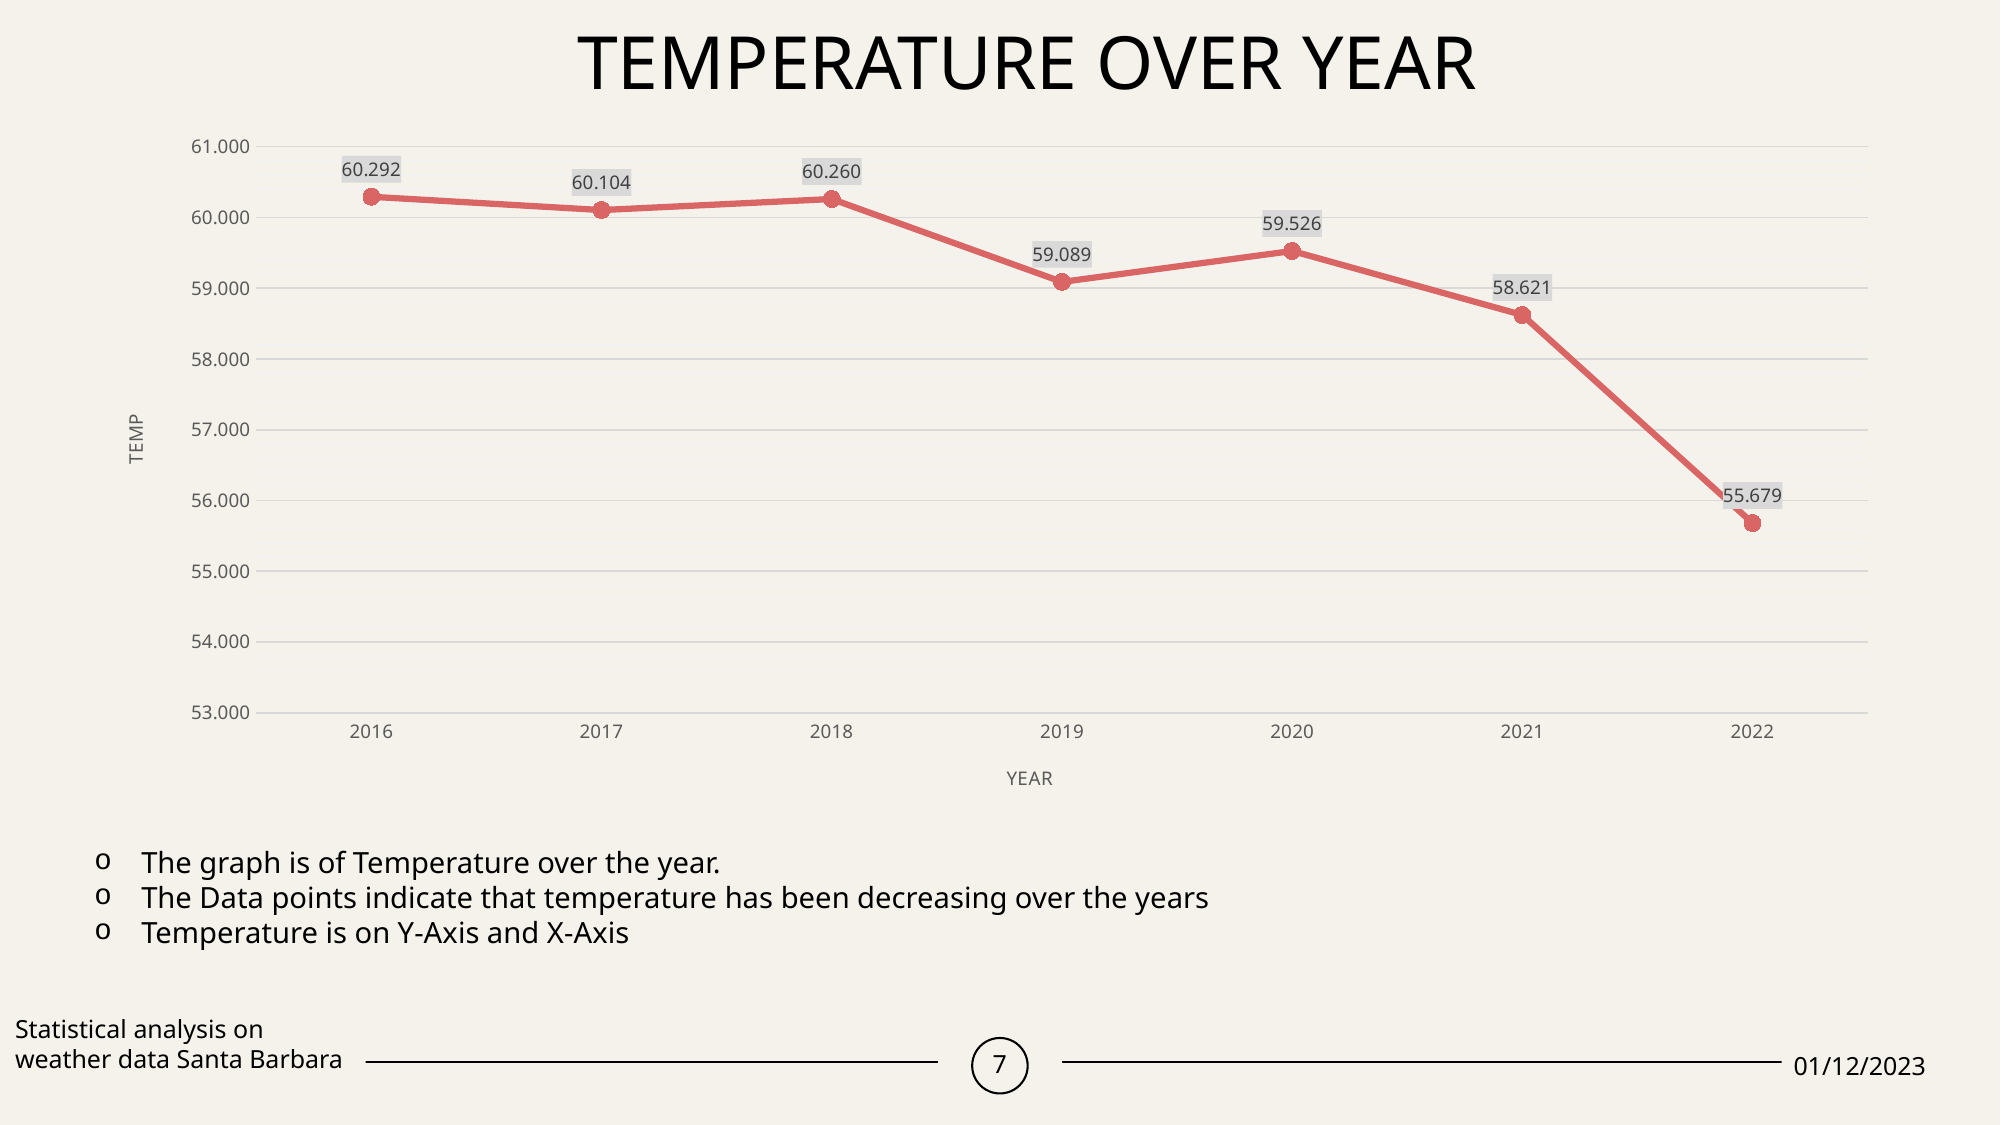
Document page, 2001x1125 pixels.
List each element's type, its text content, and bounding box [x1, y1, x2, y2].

title Temperature OVER YEAR [414, 18, 1640, 119]
chart [90, 119, 1905, 822]
footer Statistical analysis on weather data Santa Barbara [0, 1023, 366, 1094]
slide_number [1781, 1038, 1938, 1094]
slide_number 7 [971, 1036, 1029, 1095]
text_box The graph is of Temperature over the year. The Data points indicate that temperature has been decreasing over the years Temperature is on Y-Axis and X-Axis [79, 837, 1883, 957]
